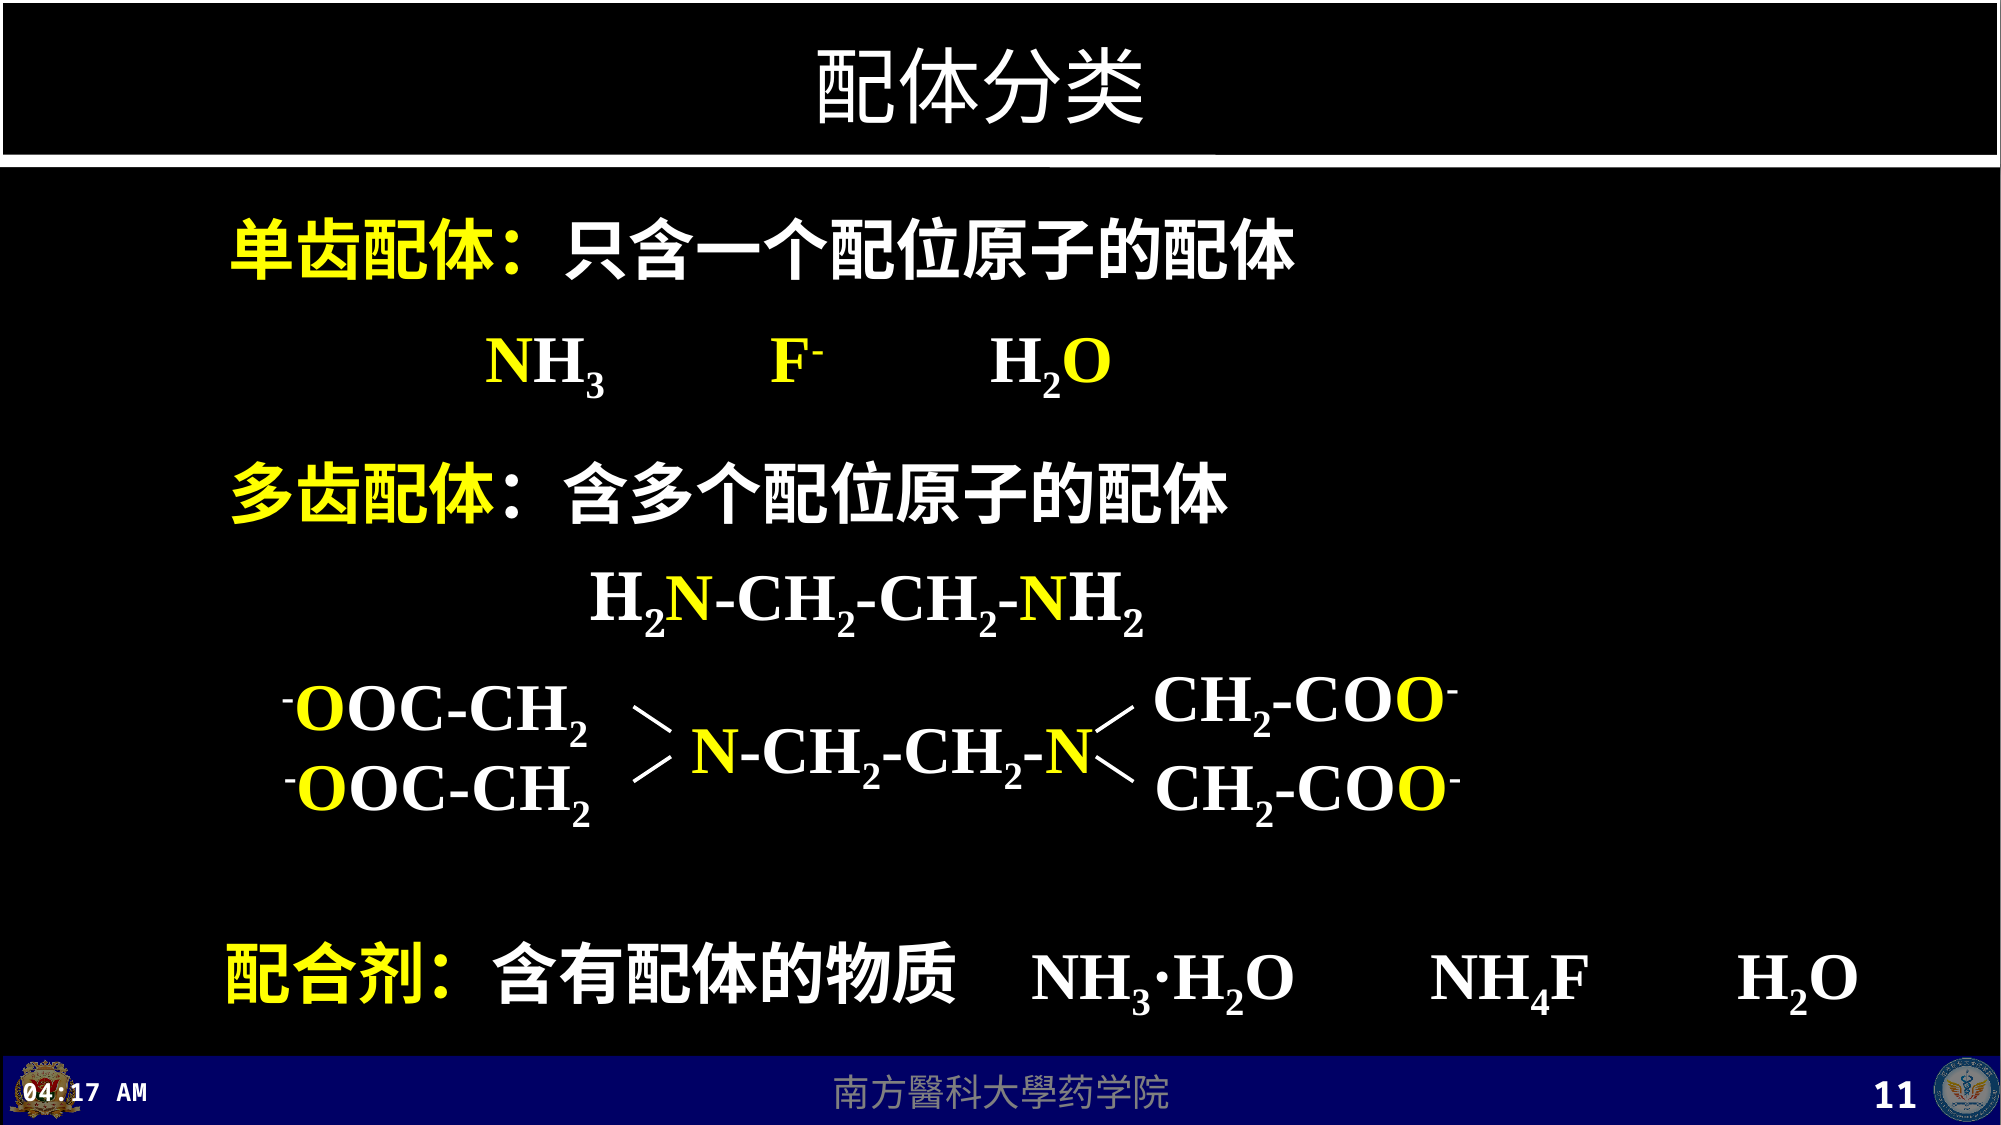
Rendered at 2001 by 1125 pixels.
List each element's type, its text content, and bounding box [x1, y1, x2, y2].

title 配体分类 [350, 19, 1611, 149]
slide_number 11 [1741, 1076, 1934, 1118]
picture [1933, 1057, 2000, 1122]
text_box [213, 443, 1490, 833]
picture [3, 1057, 86, 1120]
slide_number 上午11时36分 [7, 1073, 329, 1115]
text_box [213, 200, 1427, 405]
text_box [209, 924, 1895, 1022]
